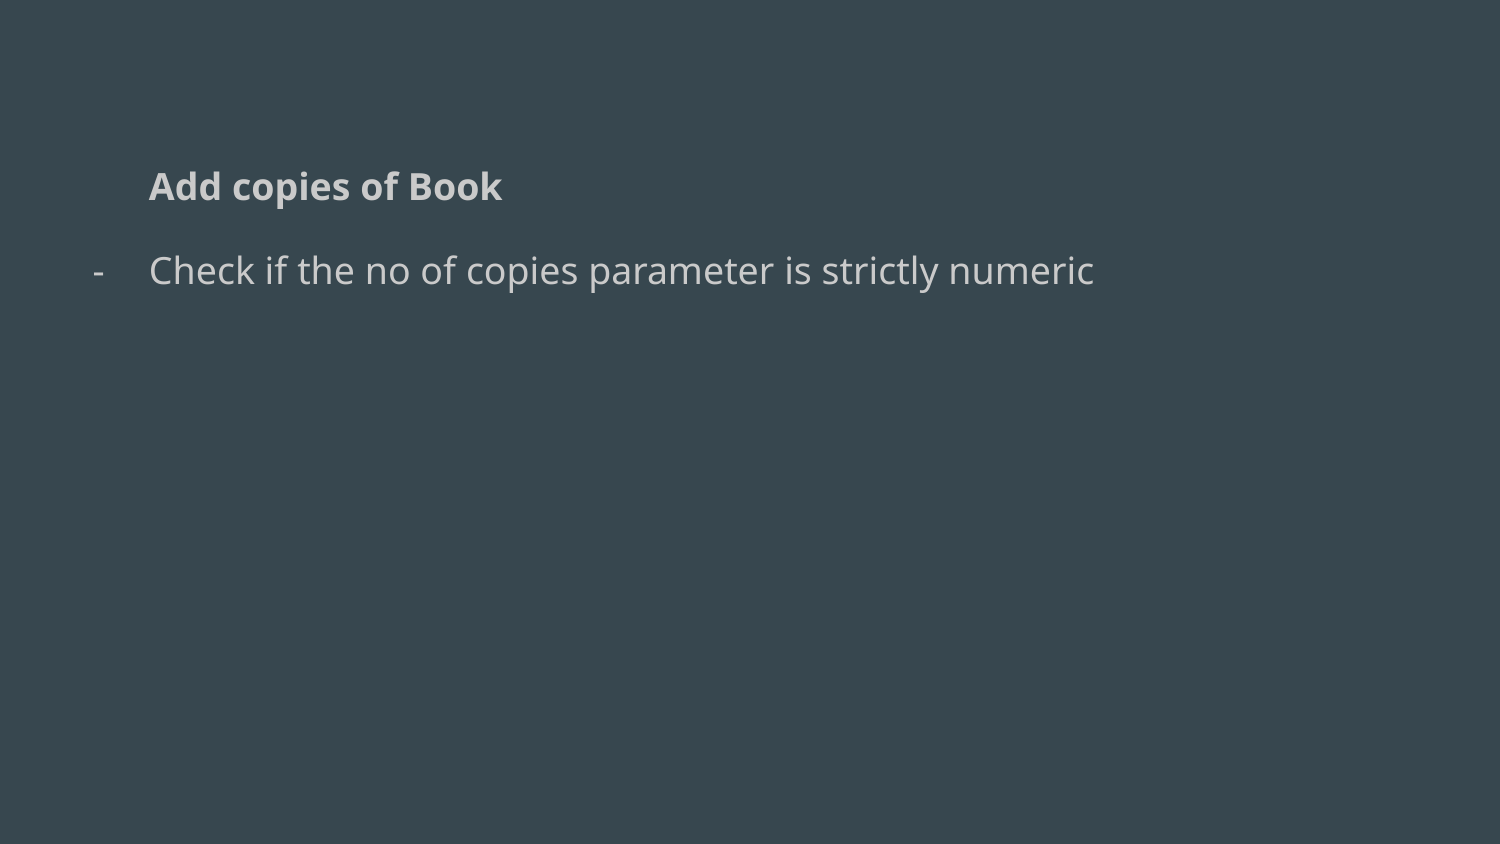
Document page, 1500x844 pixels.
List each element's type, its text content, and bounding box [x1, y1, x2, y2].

list Add copies of Book Check if the no of copies parameter is strictly numeric [58, 138, 1457, 649]
